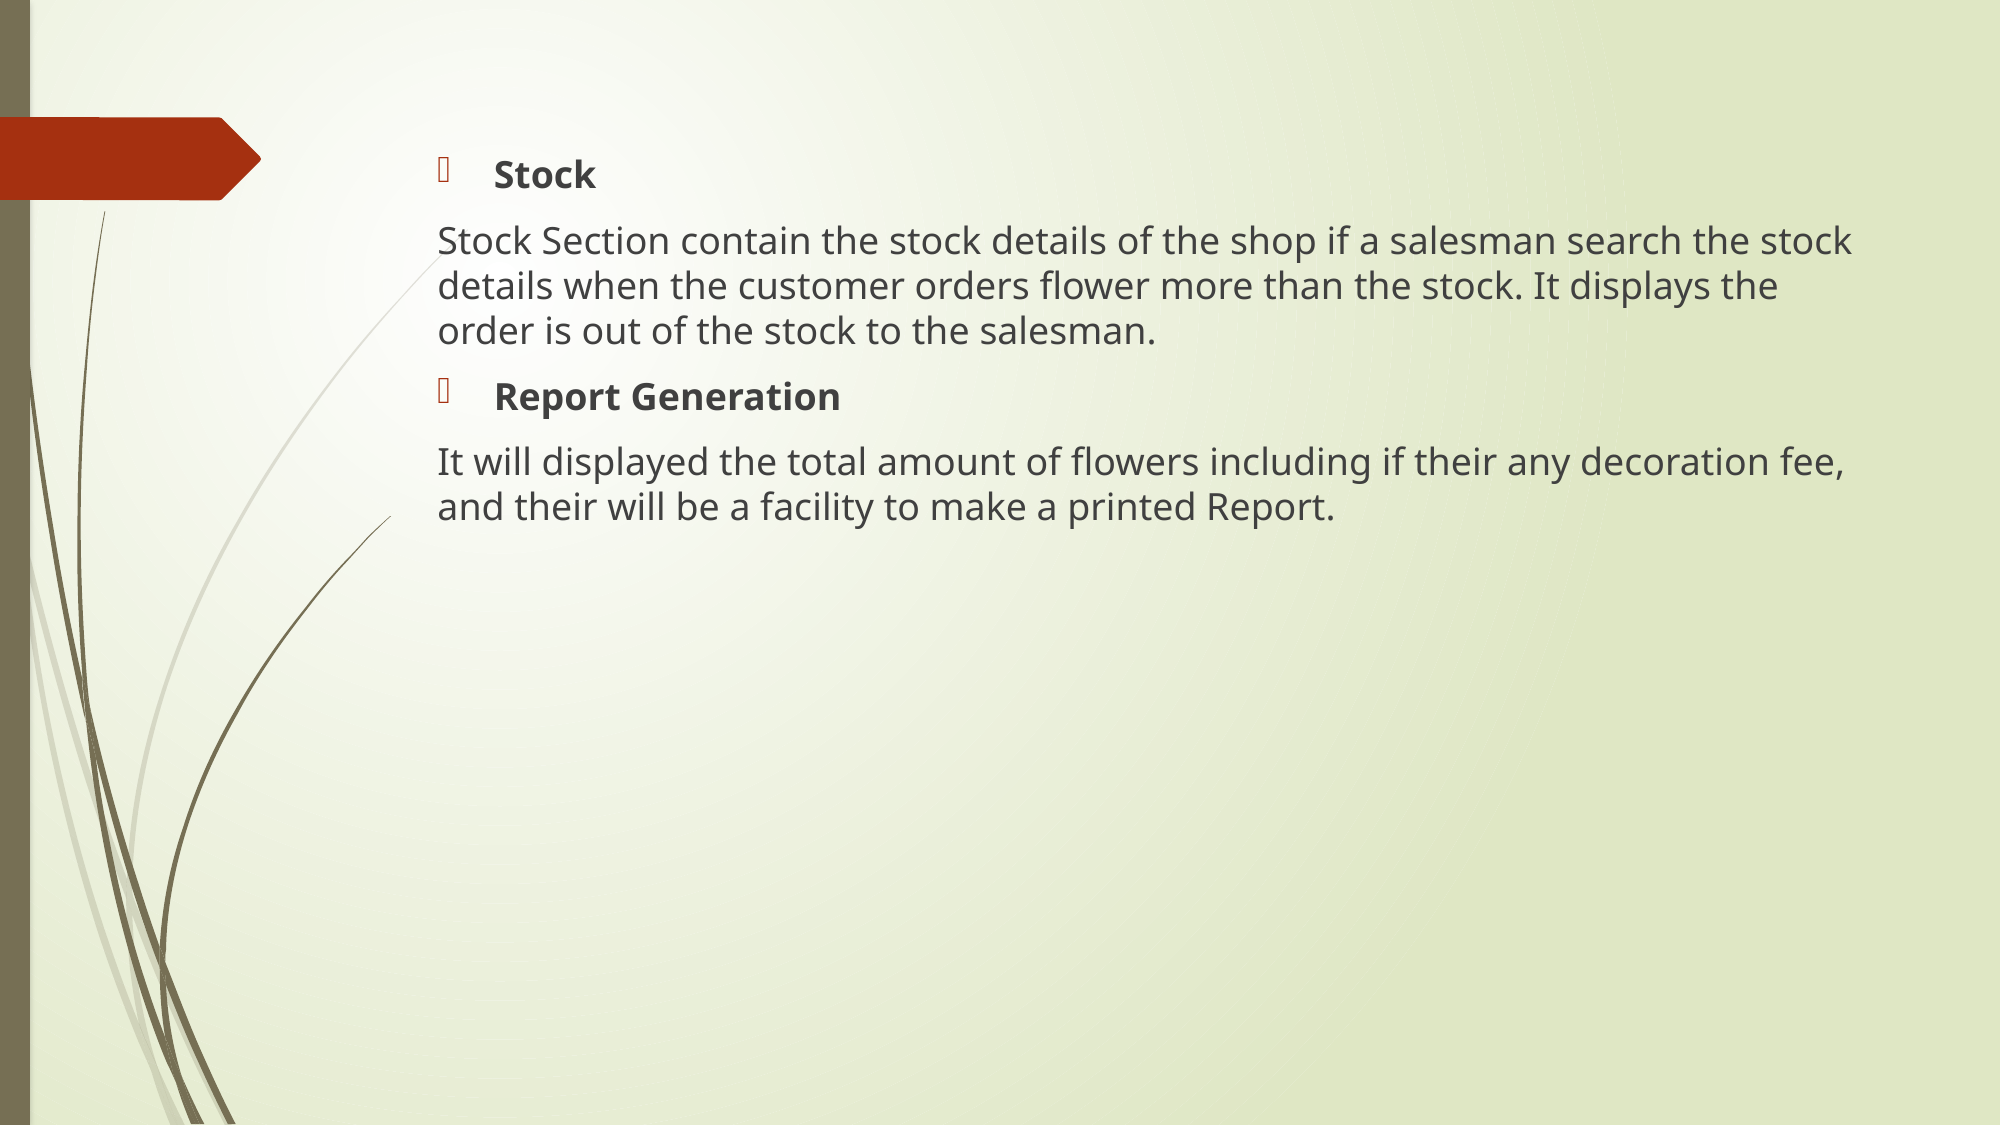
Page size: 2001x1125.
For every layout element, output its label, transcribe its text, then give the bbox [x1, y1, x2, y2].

list Stock Stock Section contain the stock details of the shop if a salesman search the stock details when the customer orders flower more than the stock. It displays the order is out of the stock to the salesman. Report Generation It will displayed the total amount of flowers including if their any decoration fee, and their will be a facility to make a printed Report. [422, 143, 1885, 988]
